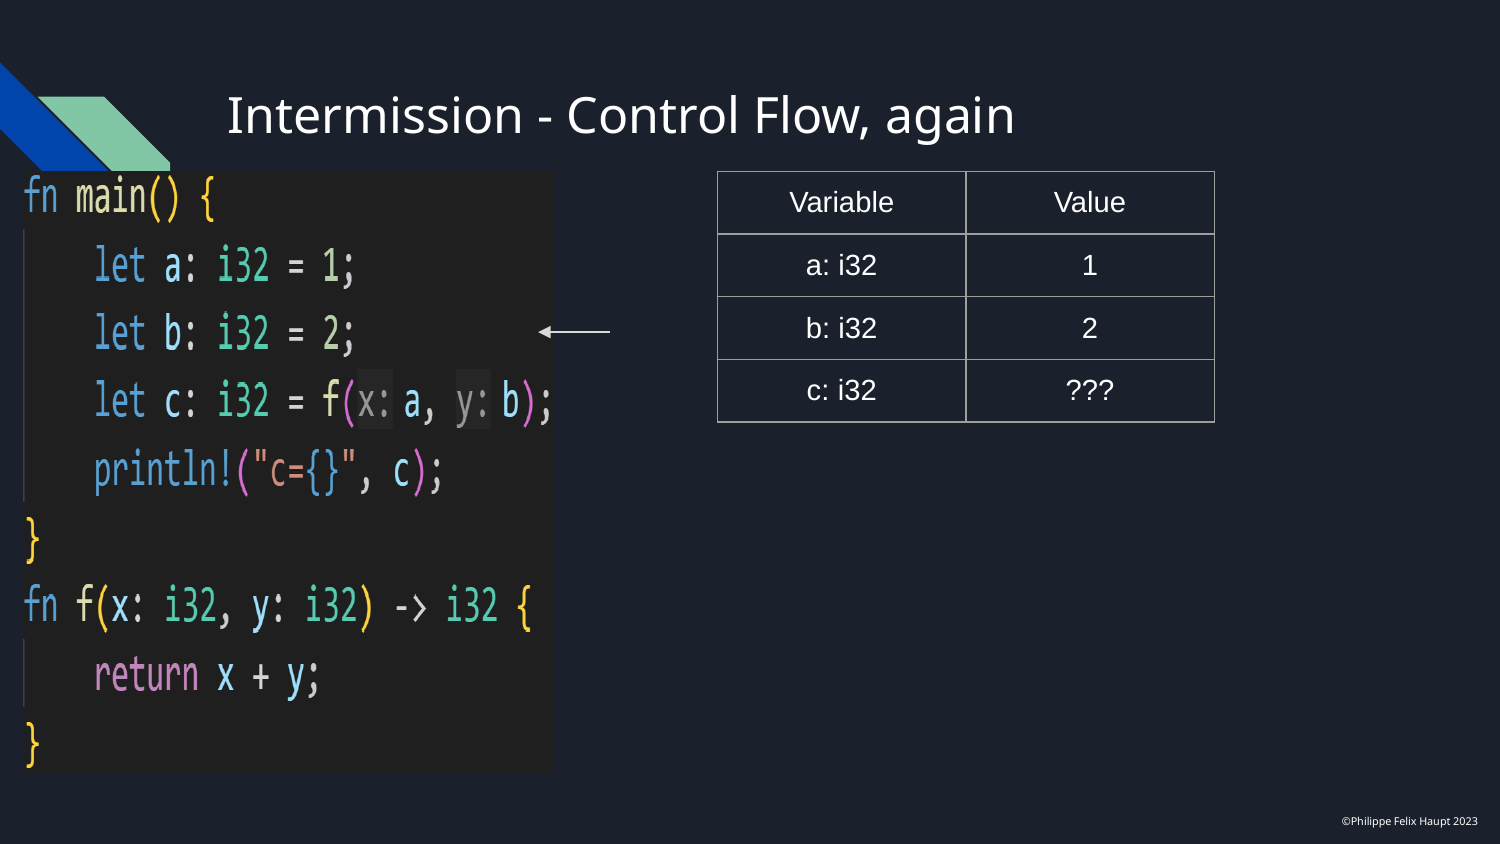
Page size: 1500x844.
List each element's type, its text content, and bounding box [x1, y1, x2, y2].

table_cell 2 [967, 297, 1214, 359]
table_cell a: i32 [718, 235, 965, 296]
table_header Value [967, 172, 1214, 233]
picture [22, 170, 554, 773]
table_cell ??? [967, 360, 1214, 421]
text_box ©Philippe Felix Haupt 2023 [1326, 801, 1500, 844]
table_cell 1 [967, 235, 1214, 296]
table_header Variable [718, 172, 965, 233]
table_cell b: i32 [718, 297, 965, 359]
title Intermission - Control Flow, again [212, 64, 1368, 215]
table_cell c: i32 [718, 360, 965, 421]
